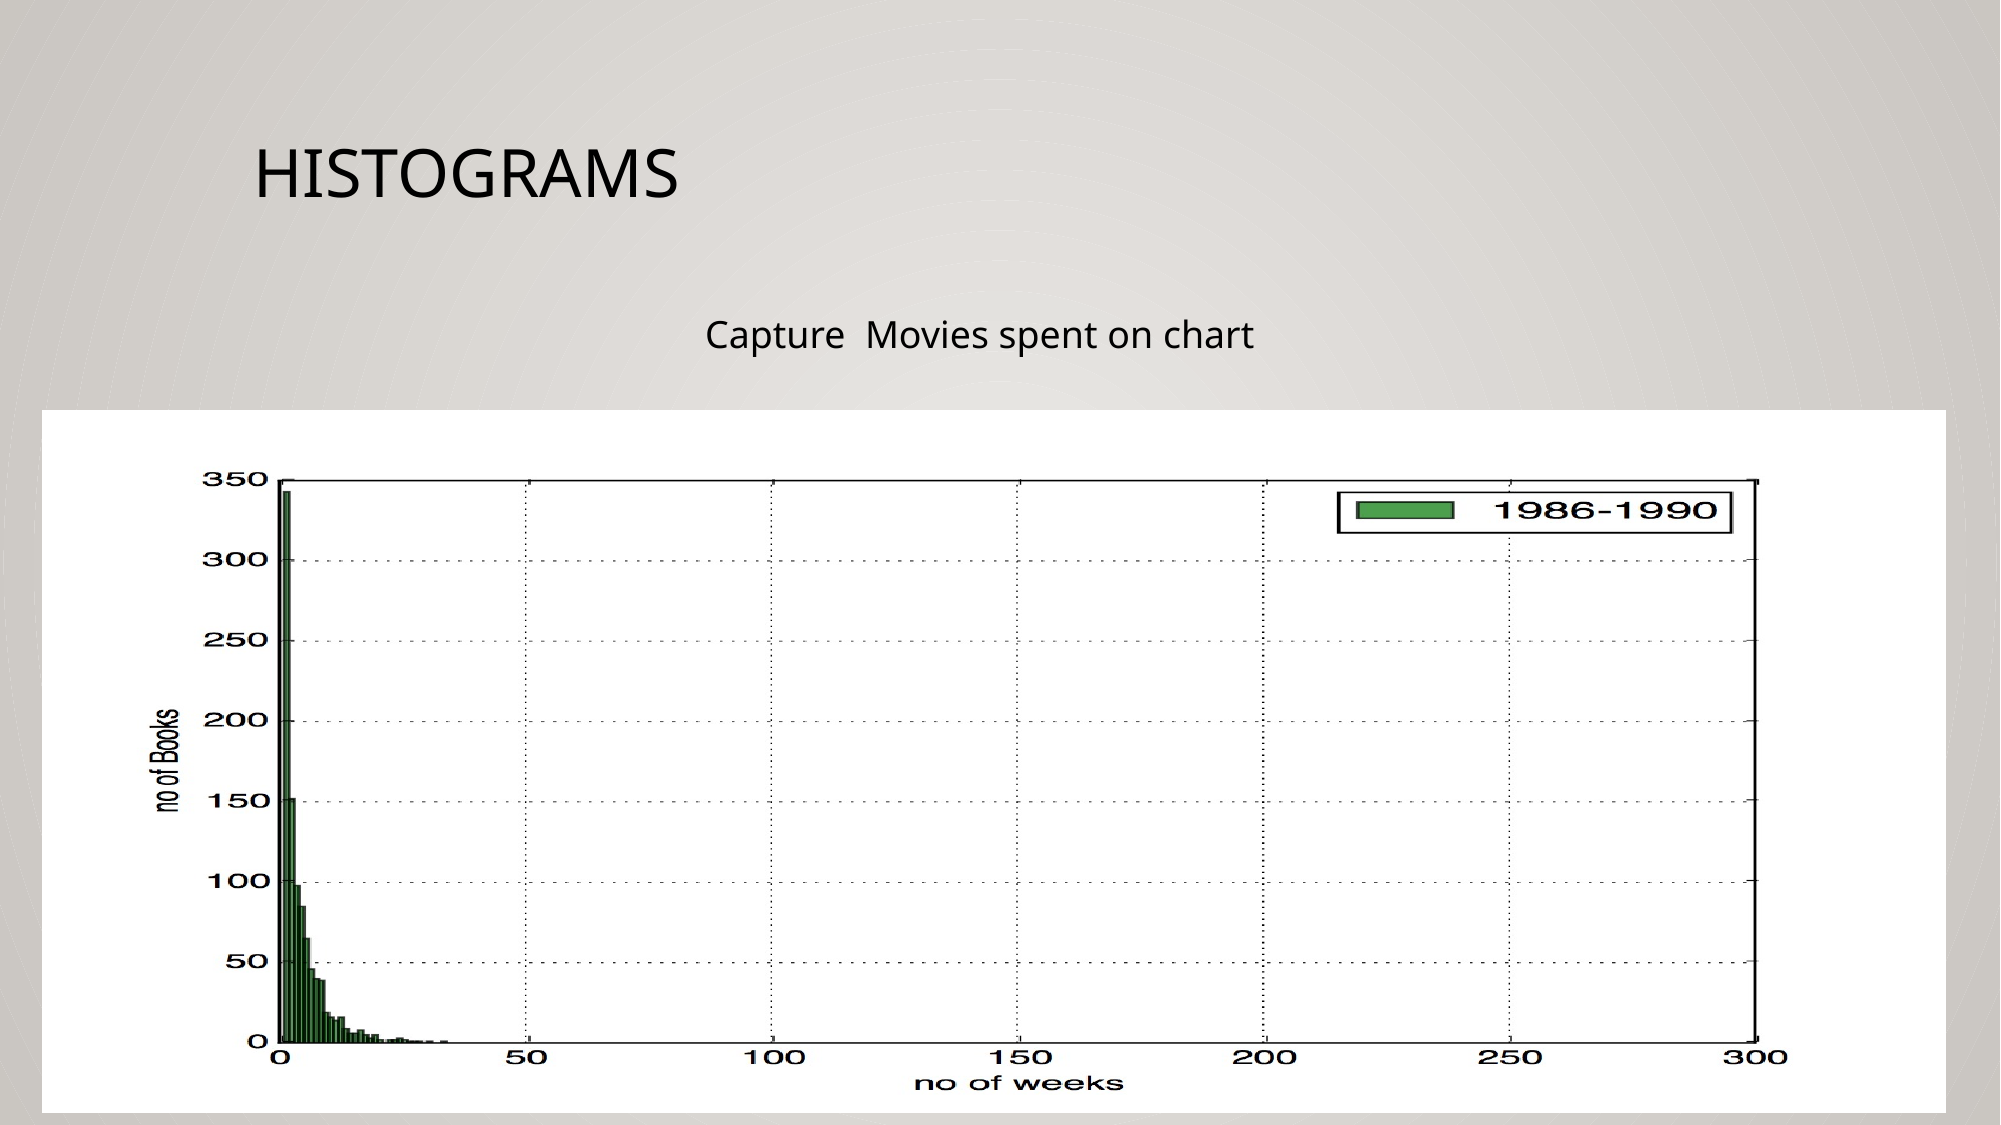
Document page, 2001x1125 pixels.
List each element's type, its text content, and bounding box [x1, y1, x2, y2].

title Histograms [238, 131, 1814, 305]
text_box Capture Movies spent on chart [690, 304, 1692, 364]
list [41, 409, 1946, 1114]
